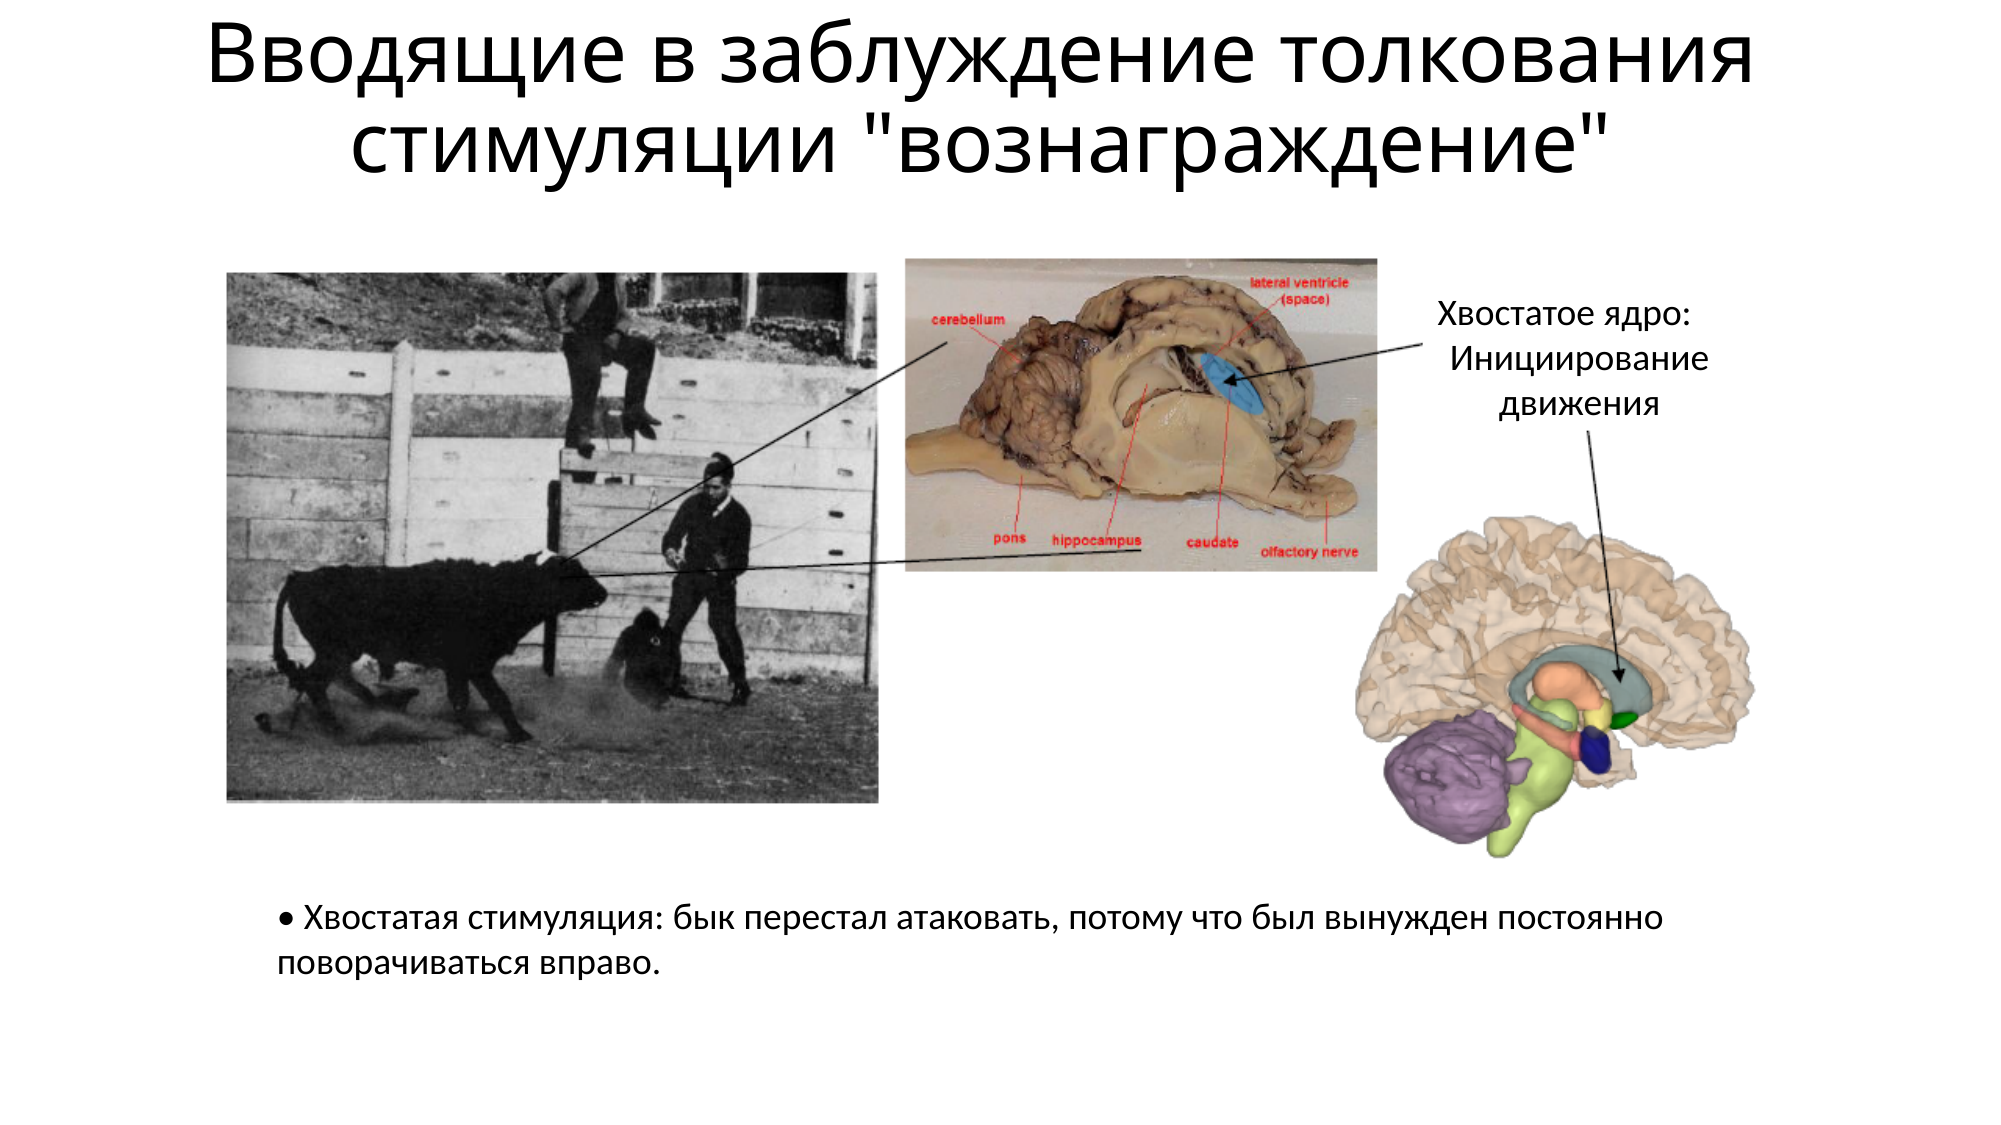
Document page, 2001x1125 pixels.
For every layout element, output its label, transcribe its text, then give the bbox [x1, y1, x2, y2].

picture [205, 240, 1795, 885]
title Вводящие в заблуждение толкования стимуляции "вознаграждение" [0, 50, 1963, 152]
text_box • Хвостатая стимуляция: бык перестал атаковать, потому что был вынужден постоянно поворачиваться вправо. [262, 885, 1762, 990]
